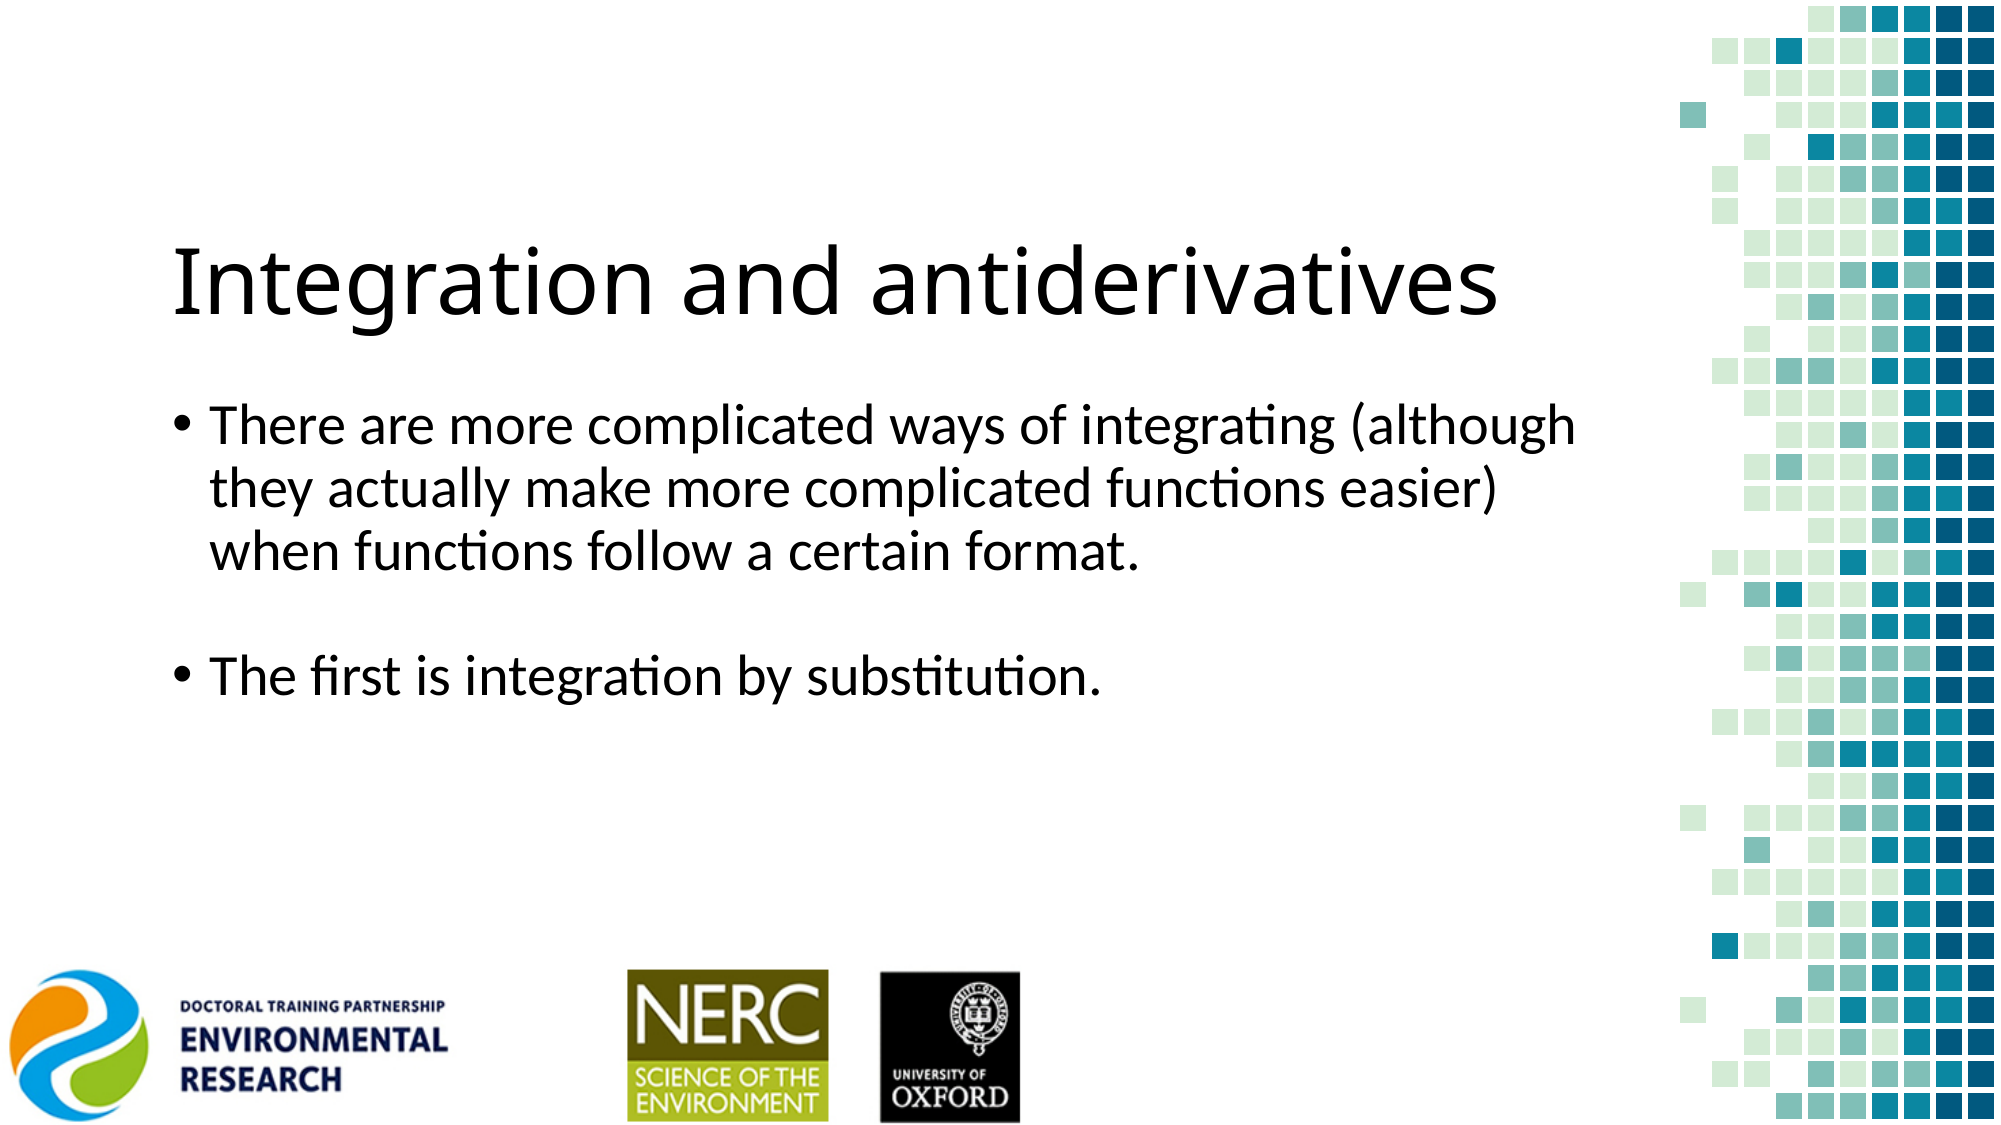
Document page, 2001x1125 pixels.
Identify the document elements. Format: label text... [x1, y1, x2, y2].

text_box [0, 964, 1676, 1125]
title Integration and antiderivatives [157, 161, 1636, 350]
list There are more complicated ways of integrating (although they actually make more complicated functions easier) when functions follow a certain format. The first is integration by substitution. [157, 379, 1636, 964]
